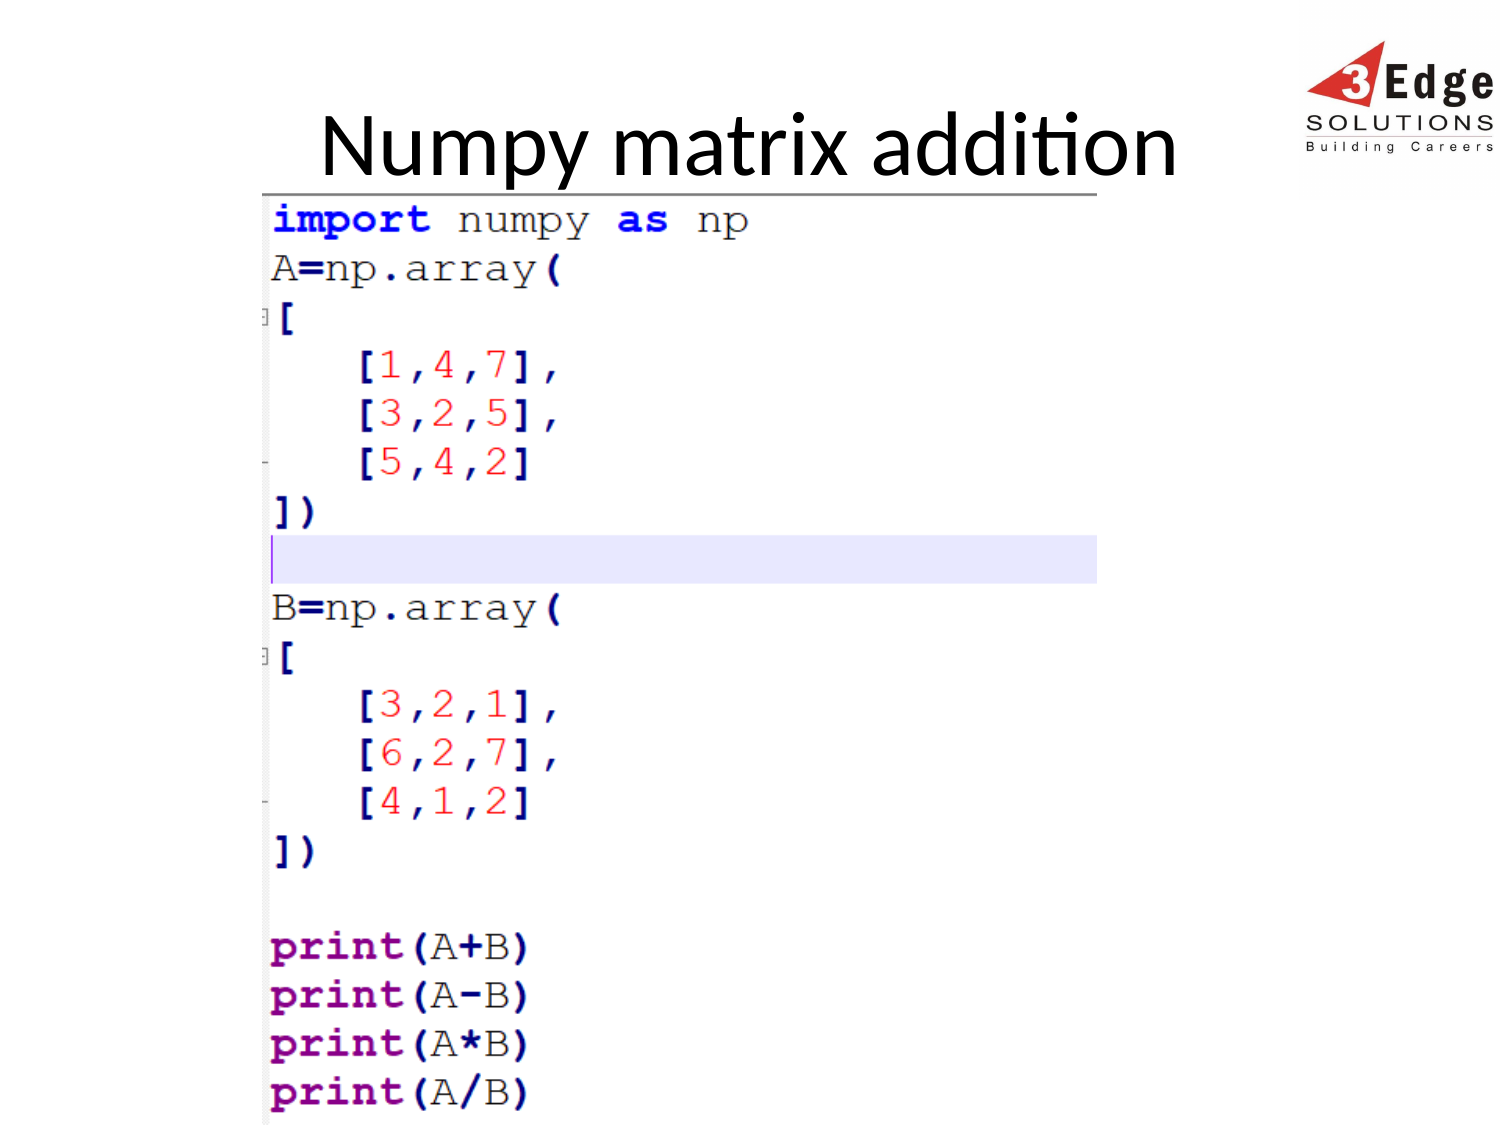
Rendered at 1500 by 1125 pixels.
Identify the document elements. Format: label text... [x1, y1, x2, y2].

title Numpy matrix addition [75, 45, 1425, 233]
picture [262, 193, 1098, 1125]
picture [1299, 0, 1500, 201]
